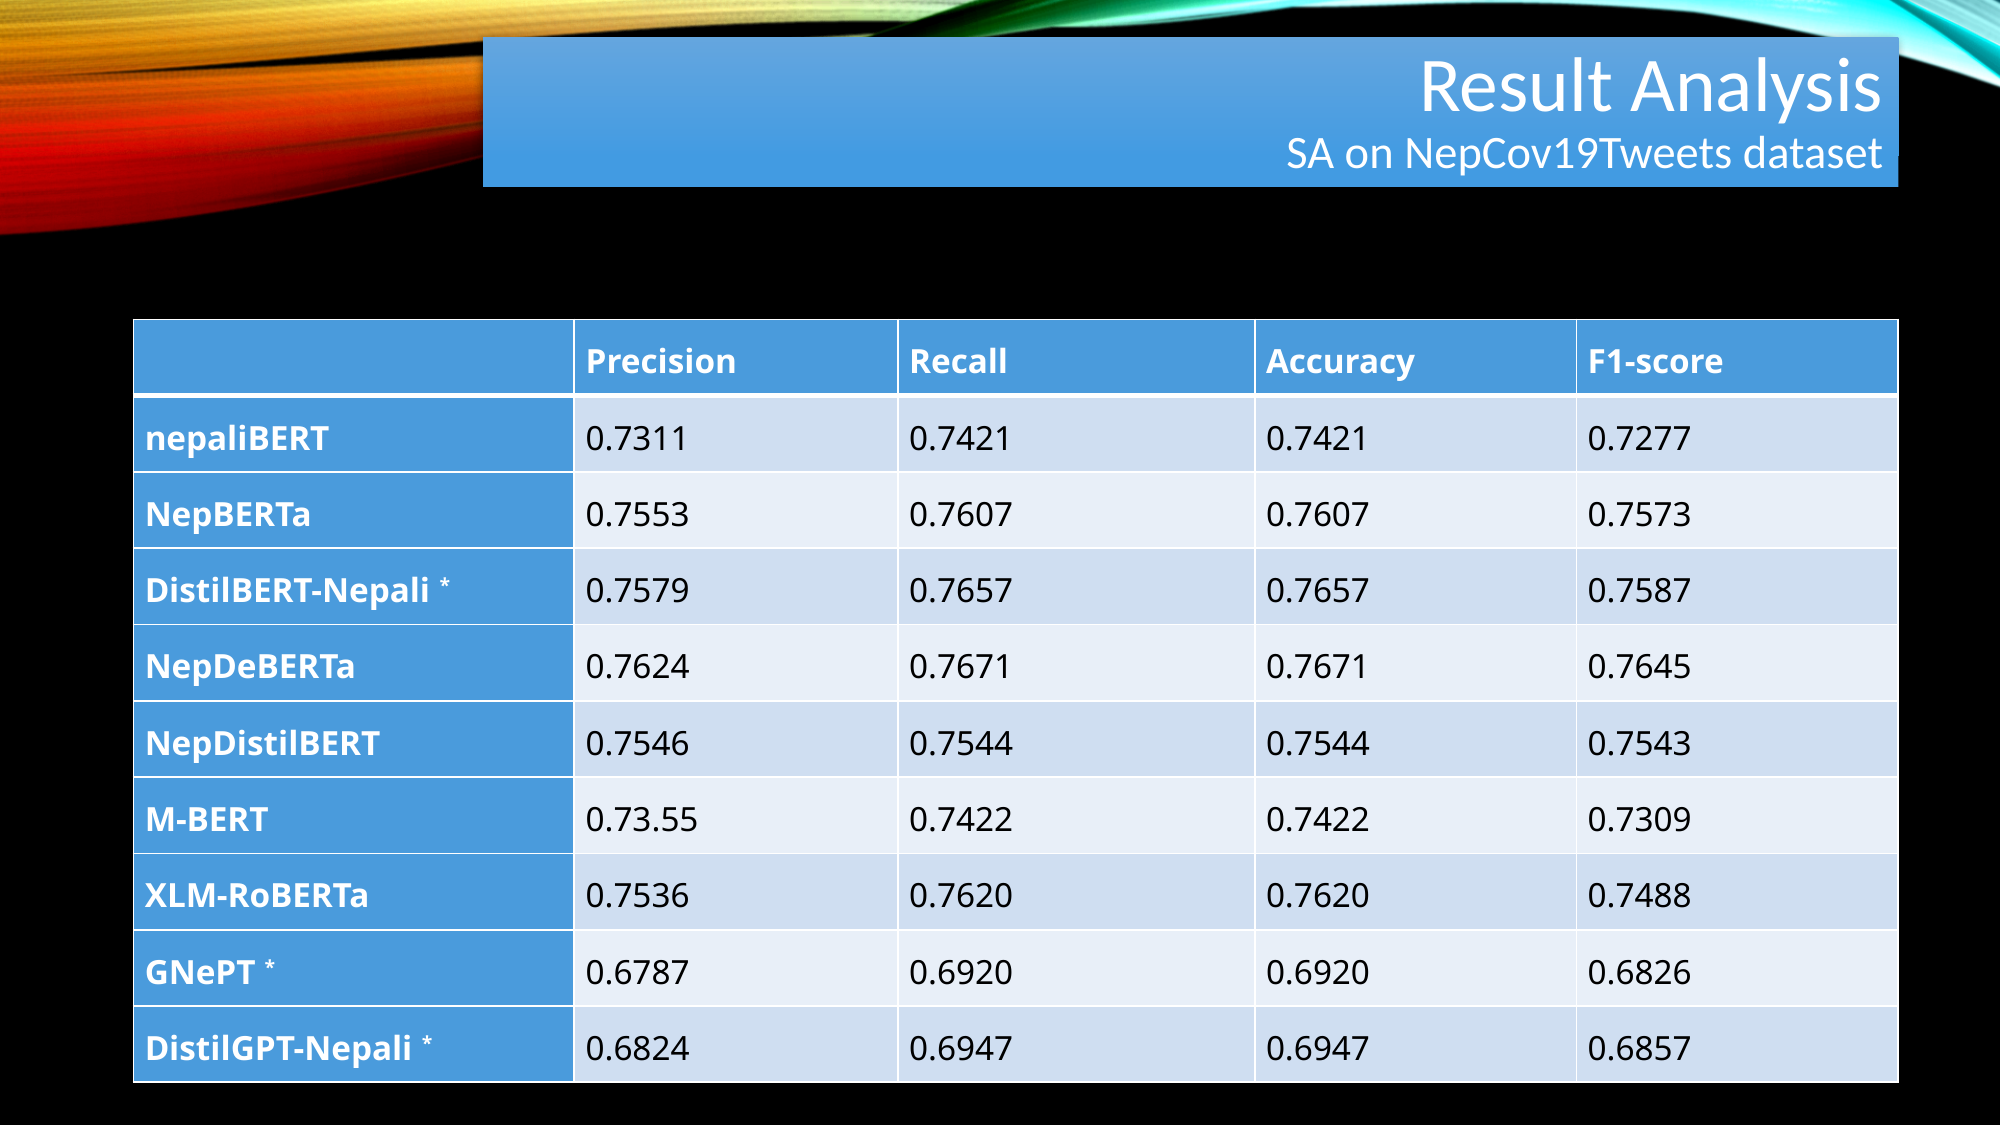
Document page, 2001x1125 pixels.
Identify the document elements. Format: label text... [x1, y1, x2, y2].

table_header Precision [575, 320, 897, 393]
table_cell DistilGPT-Nepali * [134, 1007, 573, 1081]
table_cell 0.6787 [575, 931, 897, 1005]
table_cell 0.6947 [899, 1007, 1254, 1081]
table_cell 0.7620 [899, 854, 1254, 929]
table_cell NepDistilBERT [134, 702, 573, 776]
table_cell 0.6826 [1577, 931, 1897, 1005]
table_cell 0.7422 [899, 778, 1254, 853]
table_cell 0.7543 [1577, 702, 1897, 776]
table_cell GNePT * [134, 931, 573, 1005]
table_cell NepBERTa [134, 473, 573, 547]
table_cell 0.6920 [899, 931, 1254, 1005]
table_header Accuracy [1256, 320, 1576, 393]
table_cell DistilBERT-Nepali * [134, 549, 573, 624]
table_header Recall [899, 320, 1254, 393]
table_cell 0.7277 [1577, 398, 1897, 471]
table_cell 0.7645 [1577, 625, 1897, 700]
table_cell 0.7607 [1256, 473, 1576, 547]
table_cell 0.6824 [575, 1007, 897, 1081]
table_cell 0.7546 [575, 702, 897, 776]
table_cell 0.7657 [899, 549, 1254, 624]
table_cell 0.7311 [575, 398, 897, 471]
table_cell 0.7579 [575, 549, 897, 624]
title Result Analysis SA on NepCov19Tweets dataset [483, 37, 1899, 187]
table_cell NepDeBERTa [134, 625, 573, 700]
table_cell 0.7624 [575, 625, 897, 700]
table_cell 0.7309 [1577, 778, 1897, 853]
table_cell XLM-RoBERTa [134, 854, 573, 929]
table_cell 0.7422 [1256, 778, 1576, 853]
table_cell M-BERT [134, 778, 573, 853]
table_cell nepaliBERT [134, 398, 573, 471]
table_cell 0.7421 [1256, 398, 1576, 471]
table_cell 0.7488 [1577, 854, 1897, 929]
table_cell 0.7536 [575, 854, 897, 929]
table_cell 0.7421 [899, 398, 1254, 471]
table_cell 0.7573 [1577, 473, 1897, 547]
table_cell 0.7671 [1256, 625, 1576, 700]
table_cell 0.7657 [1256, 549, 1576, 624]
table_cell 0.7620 [1256, 854, 1576, 929]
table_cell 0.7607 [899, 473, 1254, 547]
table_cell 0.7587 [1577, 549, 1897, 624]
table_cell 0.7553 [575, 473, 897, 547]
table_cell 0.73.55 [575, 778, 897, 853]
table_cell 0.7544 [899, 702, 1254, 776]
picture [0, 0, 2000, 237]
table_cell 0.6920 [1256, 931, 1576, 1005]
table_header [134, 320, 573, 393]
table_cell 0.7544 [1256, 702, 1576, 776]
table_cell 0.6857 [1577, 1007, 1897, 1081]
table_cell 0.6947 [1256, 1007, 1576, 1081]
table_cell 0.7671 [899, 625, 1254, 700]
table_header F1-score [1577, 320, 1897, 393]
